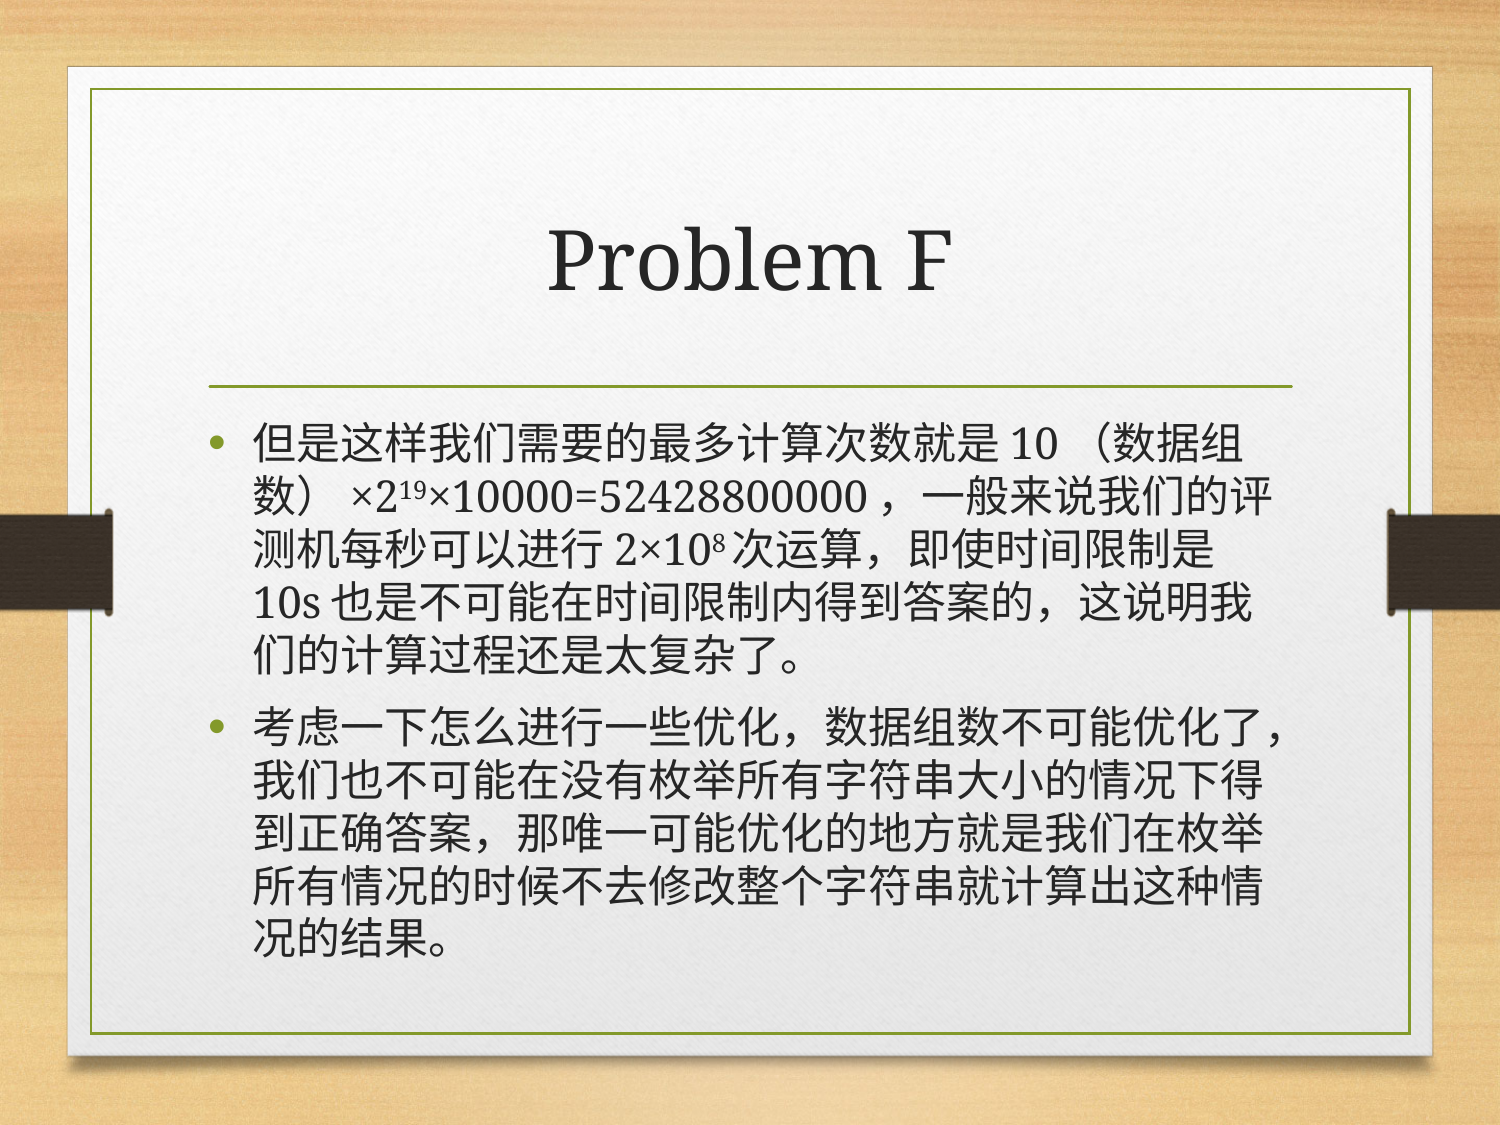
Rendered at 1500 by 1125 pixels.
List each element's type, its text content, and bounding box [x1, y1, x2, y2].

picture [0, 0, 1500, 1125]
list 但是这样我们需要的最多计算次数就是10（数据组数）×219×10000=52428800000，一般来说我们的评测机每秒可以进行2×108次运算，即使时间限制是10s也是不可能在时间限制内得到答案的，这说明我们的计算过程还是太复杂了。 考虑一下怎么进行一些优化，数据组数不可能优化了，我们也不可能在没有枚举所有字符串大小的情况下得到正确答案，那唯一可能优化的地方就是我们在枚举所有情况的时候不去修改整个字符串就计算出这种情况的结果。 [193, 408, 1309, 974]
title Problem F [193, 150, 1309, 365]
